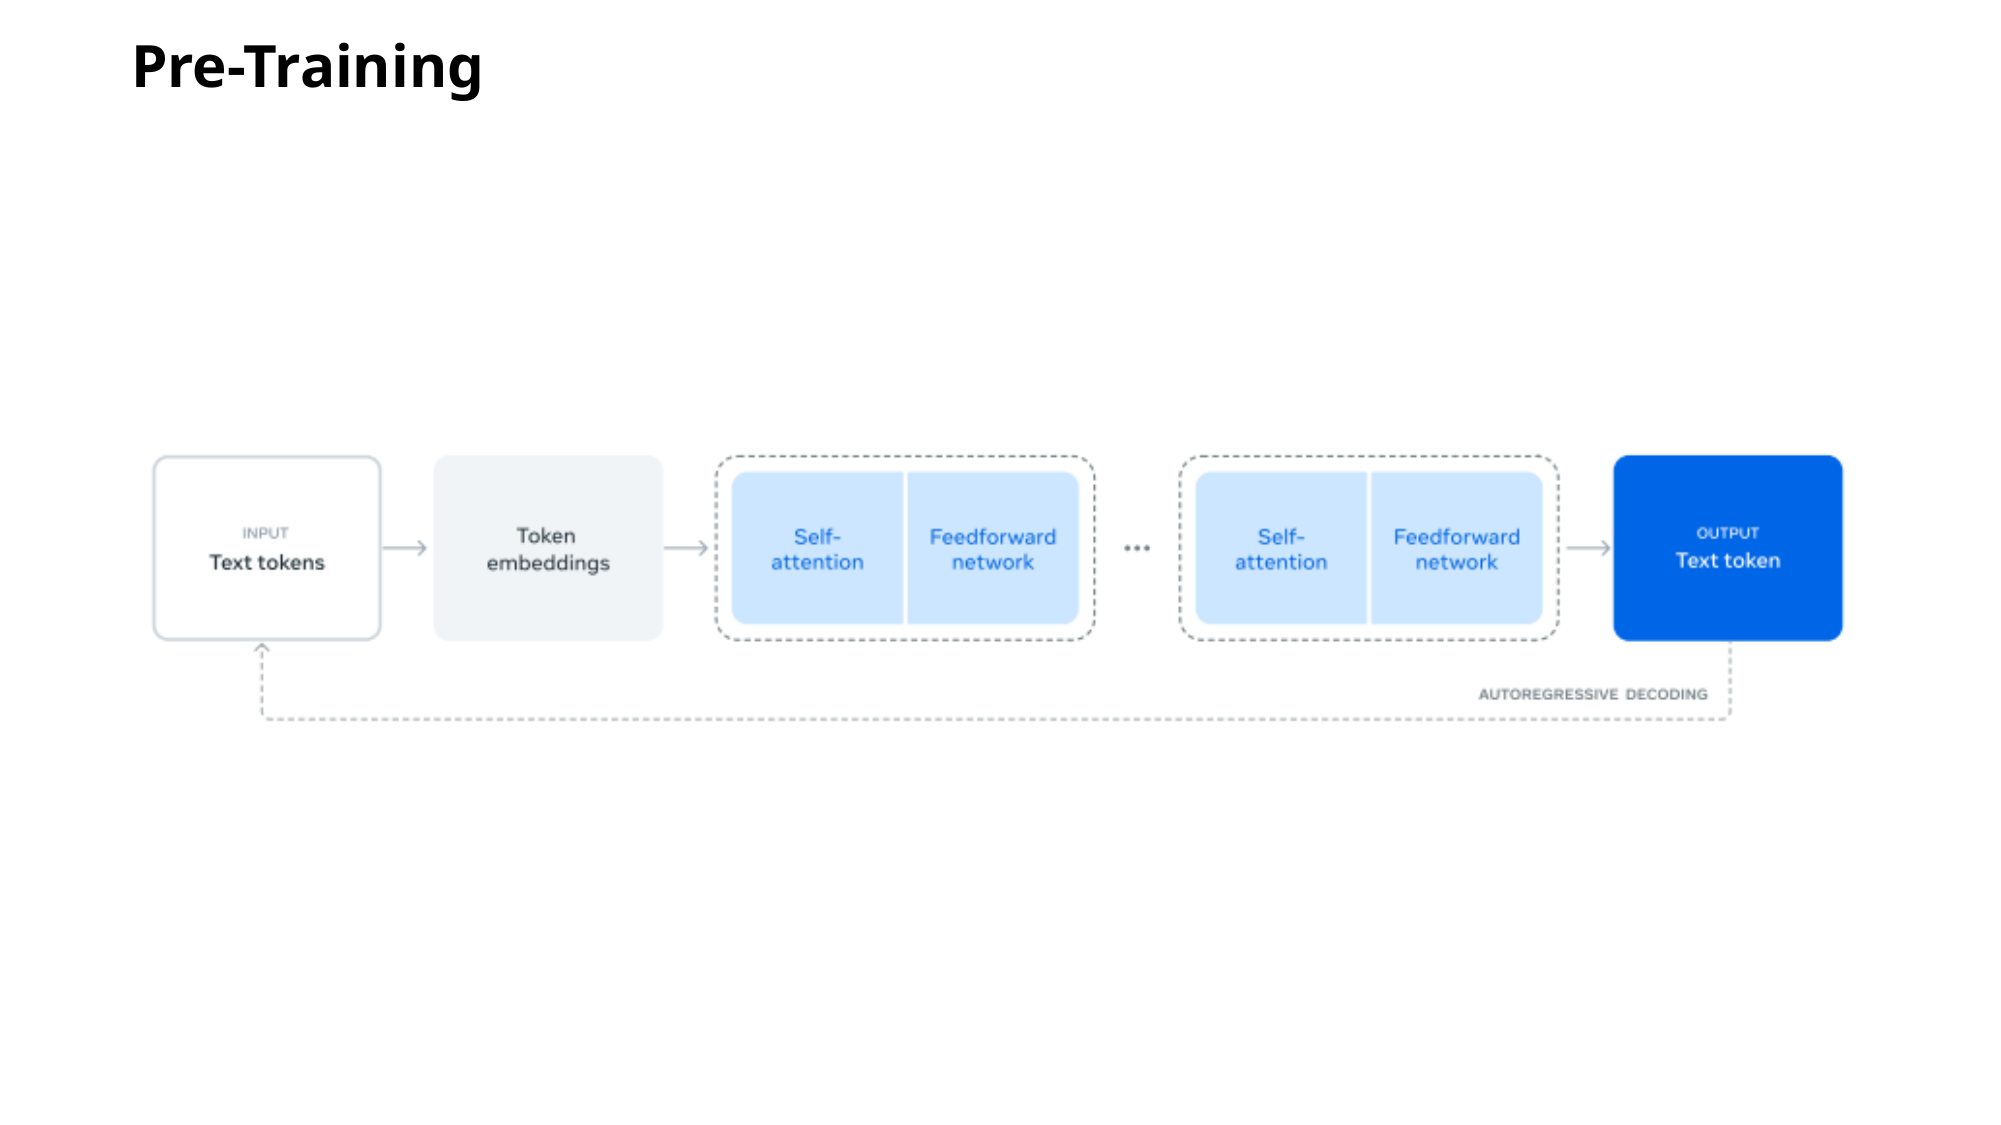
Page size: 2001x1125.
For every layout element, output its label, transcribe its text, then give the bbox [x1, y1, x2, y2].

picture [105, 386, 1895, 797]
text_box Pre-Training [116, 22, 1191, 107]
